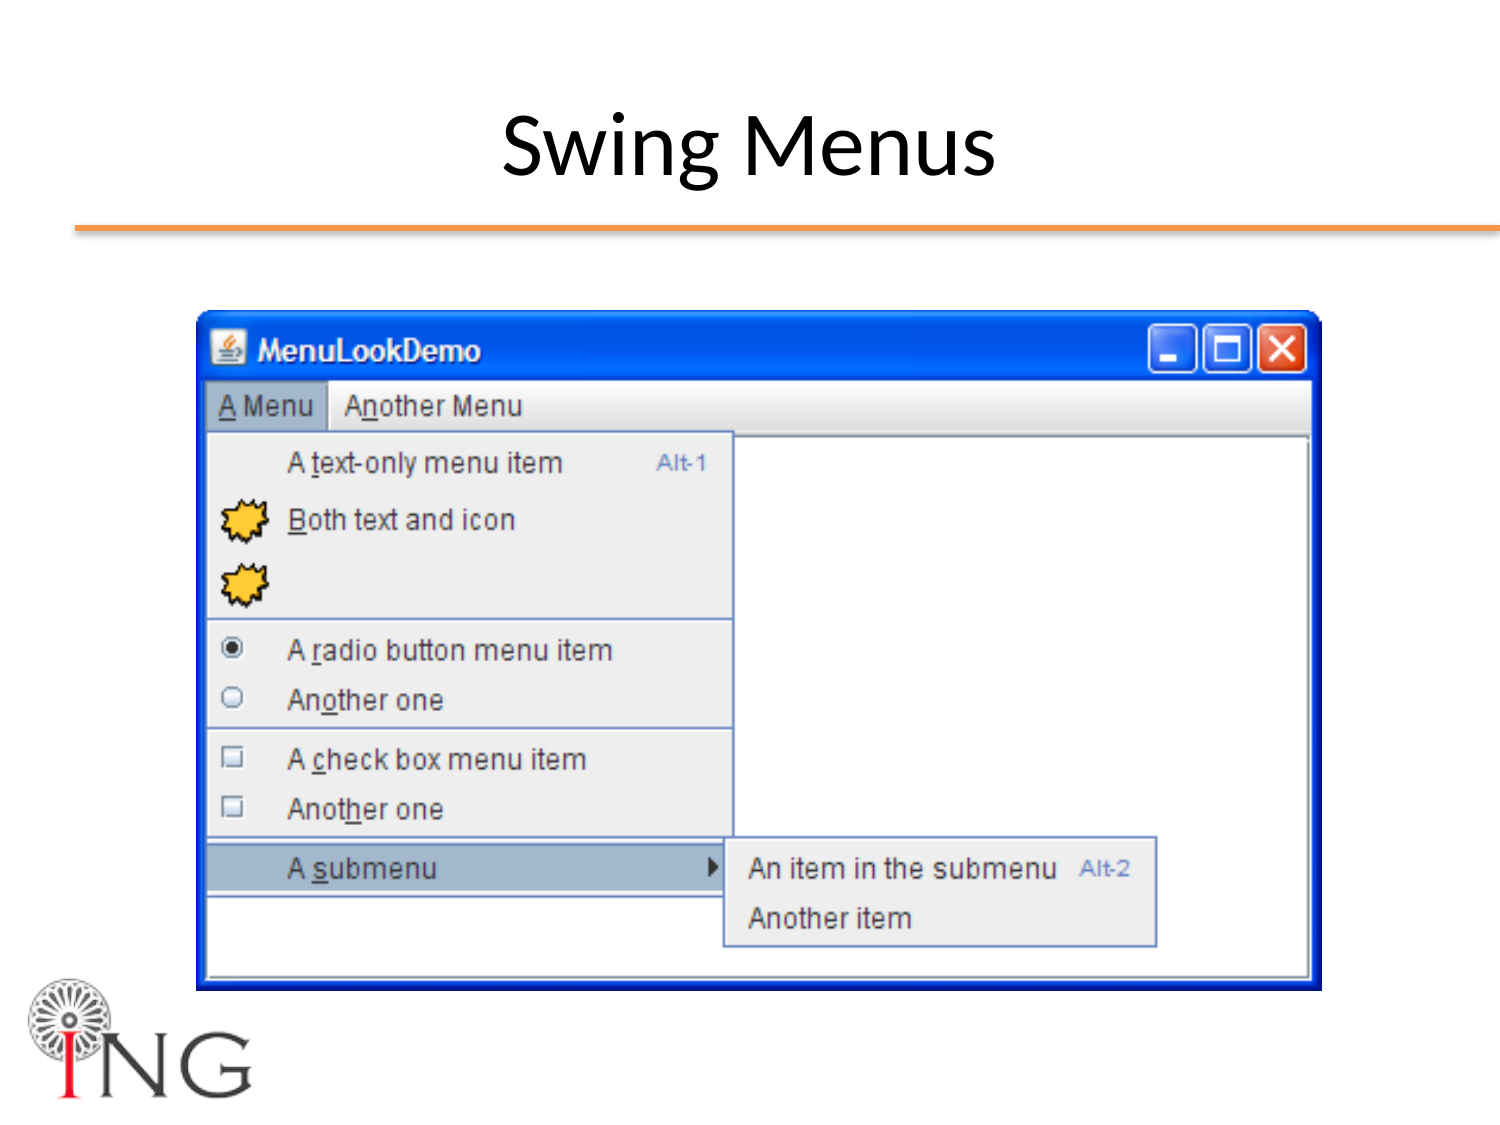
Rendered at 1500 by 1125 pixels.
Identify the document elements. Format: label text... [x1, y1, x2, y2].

title Swing Menus [75, 45, 1425, 233]
picture [3, 310, 1322, 1125]
